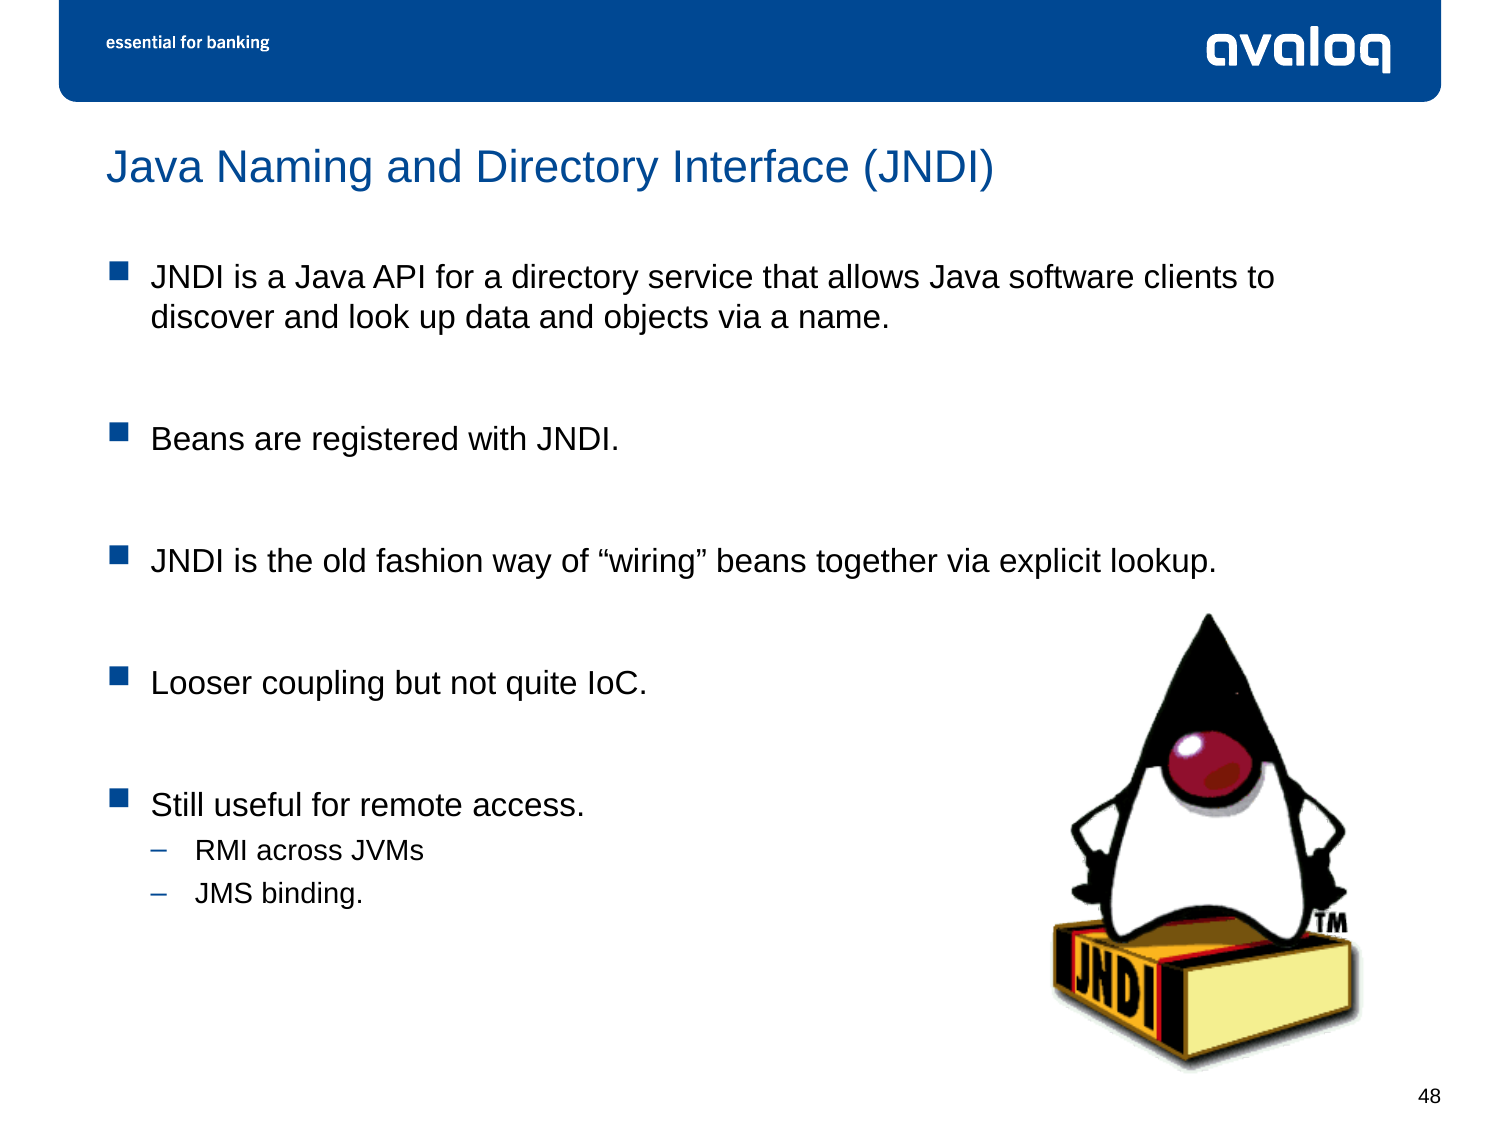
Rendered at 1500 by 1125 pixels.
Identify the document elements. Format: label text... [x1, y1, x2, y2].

list JNDI is a Java API for a directory service that allows Java software clients to discover and look up data and objects via a name. Beans are registered with JNDI. JNDI is the old fashion way of “wiring” beans together via explicit lookup. Looser coupling but not quite IoC. Still useful for remote access. RMI across JVMs JMS binding. [105, 255, 1394, 1042]
slide_number 48 [1420, 1082, 1442, 1112]
title Java Naming and Directory Interface (JNDI) [105, 142, 1394, 215]
picture [1033, 613, 1386, 1083]
